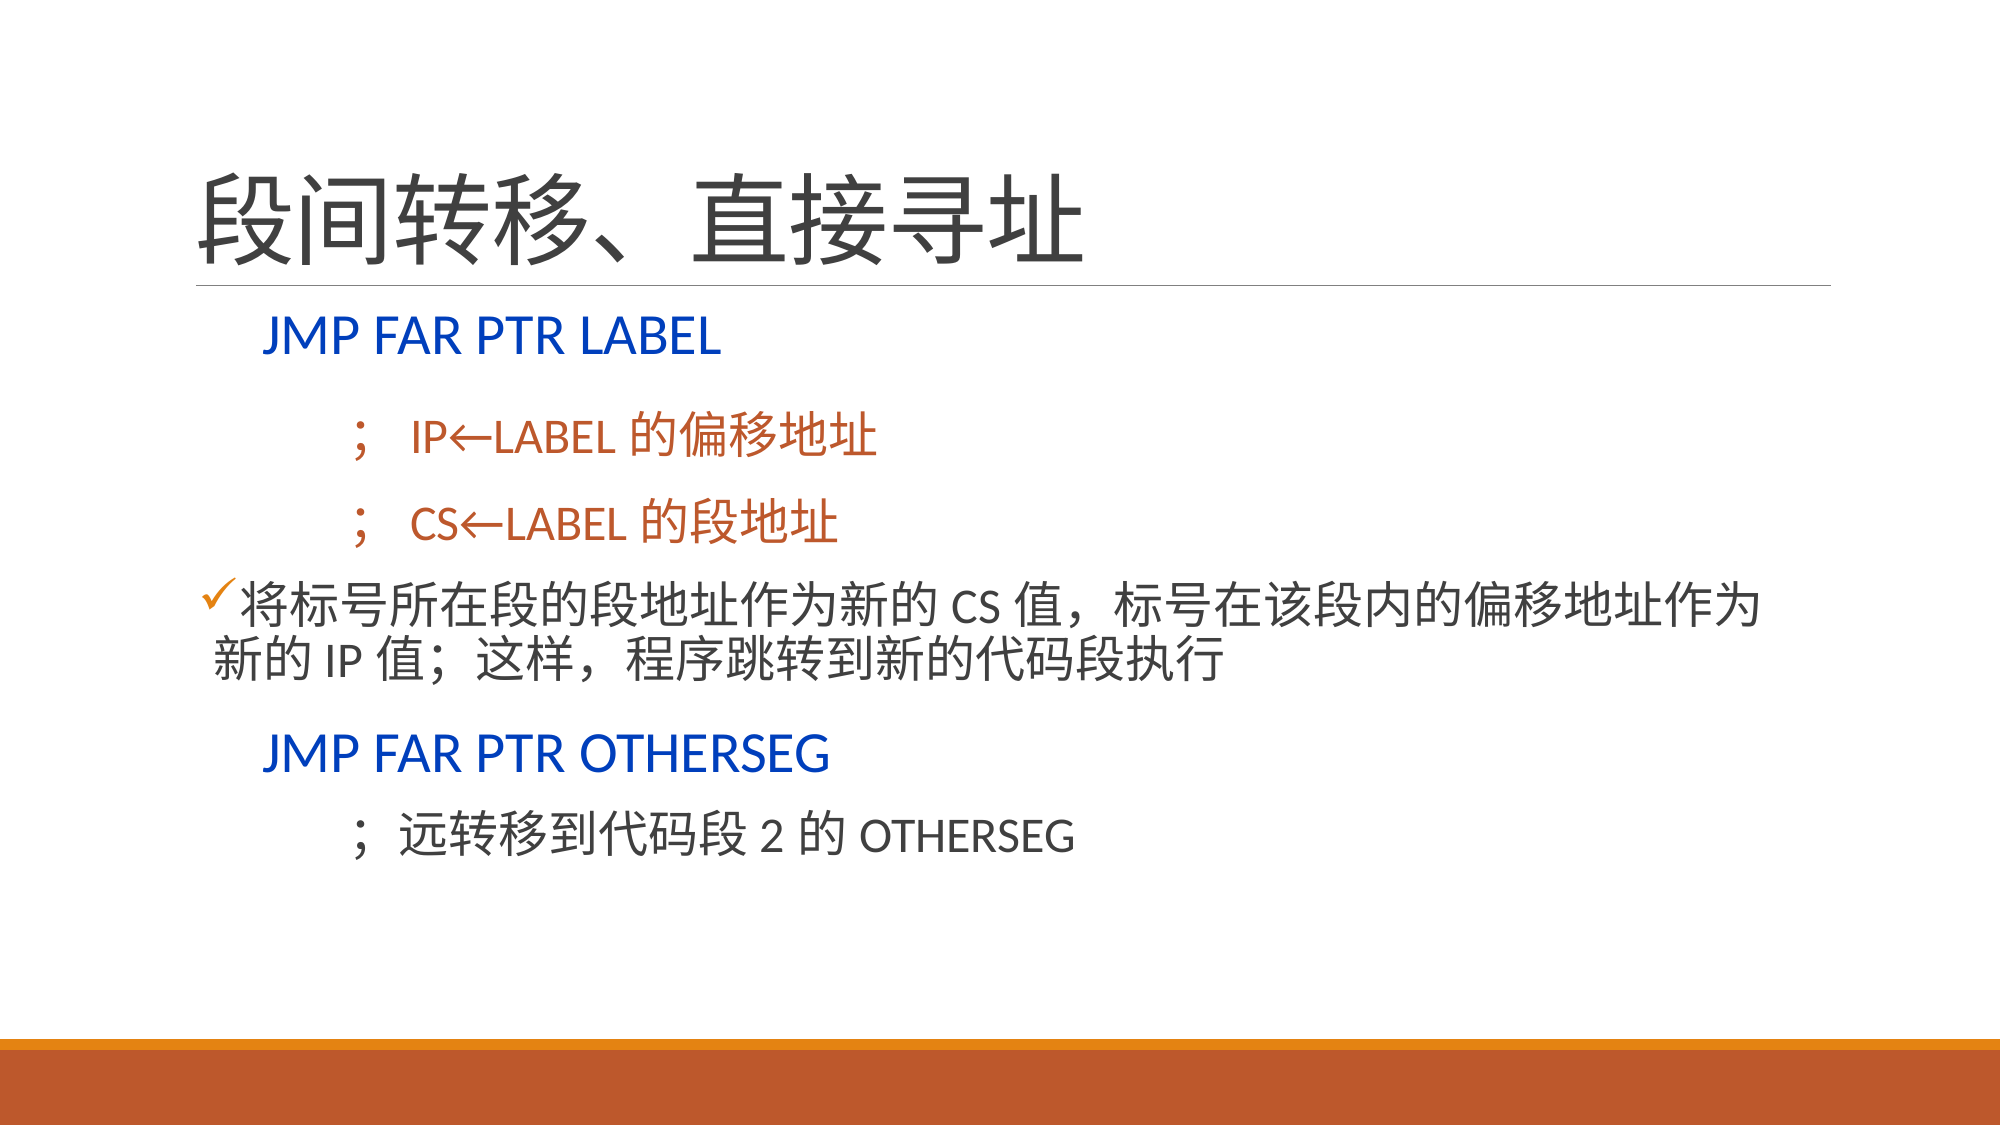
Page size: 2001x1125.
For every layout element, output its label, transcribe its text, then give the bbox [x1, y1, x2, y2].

list JMP FAR PTR LABEL ；IP←LABEL的偏移地址 ；CS←LABEL的段地址 将标号所在段的段地址作为新的CS值，标号在该段内的偏移地址作为新的IP值；这样，程序跳转到新的代码段执行 JMP FAR PTR OTHERSEG ；远转移到代码段2的OTHERSEG [198, 296, 1811, 987]
title 段间转移、直接寻址 [180, 47, 1830, 285]
